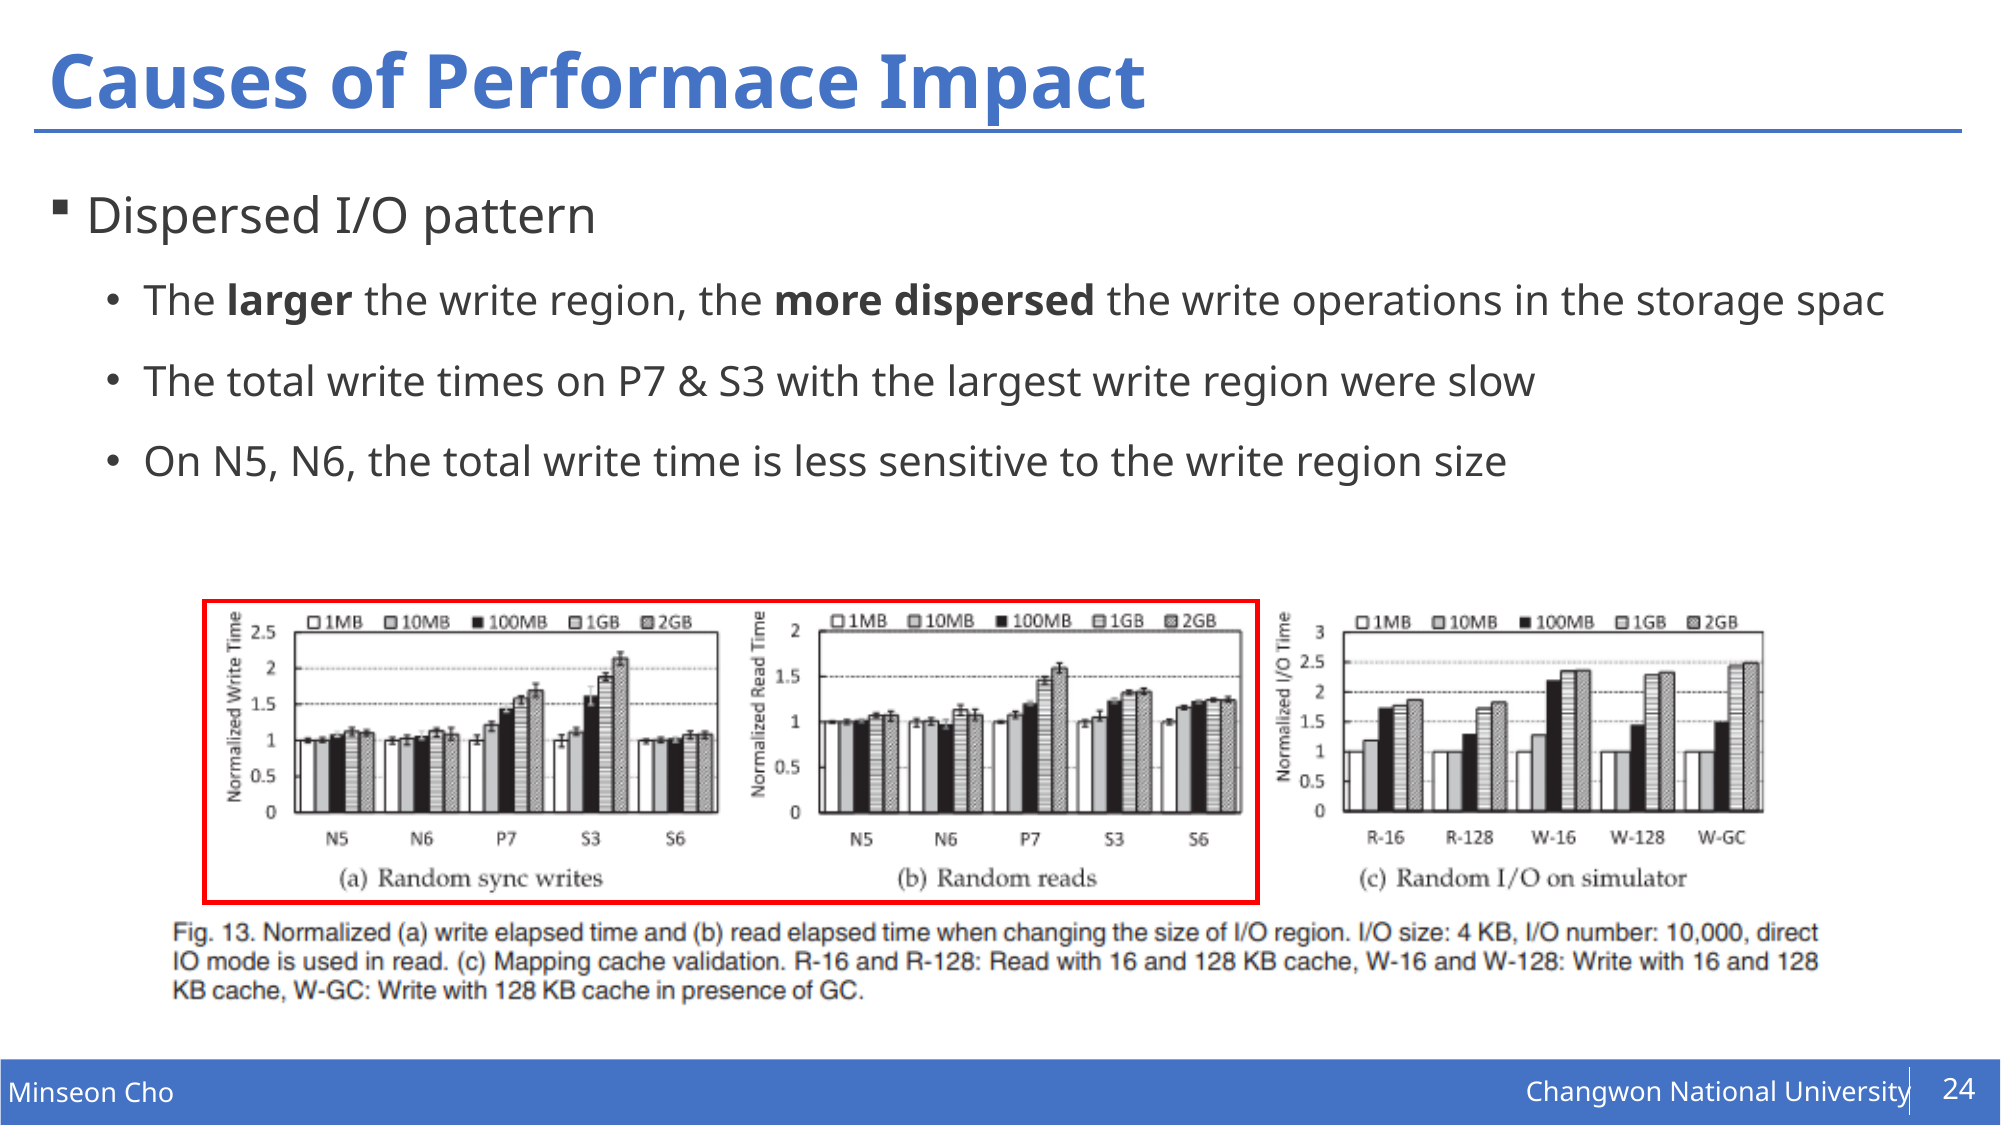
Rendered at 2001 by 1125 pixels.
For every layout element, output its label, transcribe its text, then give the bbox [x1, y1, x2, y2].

title Causes of Performace Impact [33, 27, 1963, 143]
picture [156, 591, 1841, 1013]
list Dispersed I/O pattern The larger the write region, the more dispersed the write operations in the storage spac The total write times on P7 & S3 with the largest write region were slow On N5, N6, the total write time is less sensitive to the write region size [33, 152, 1963, 997]
slide_number 24 [1922, 1060, 1996, 1121]
